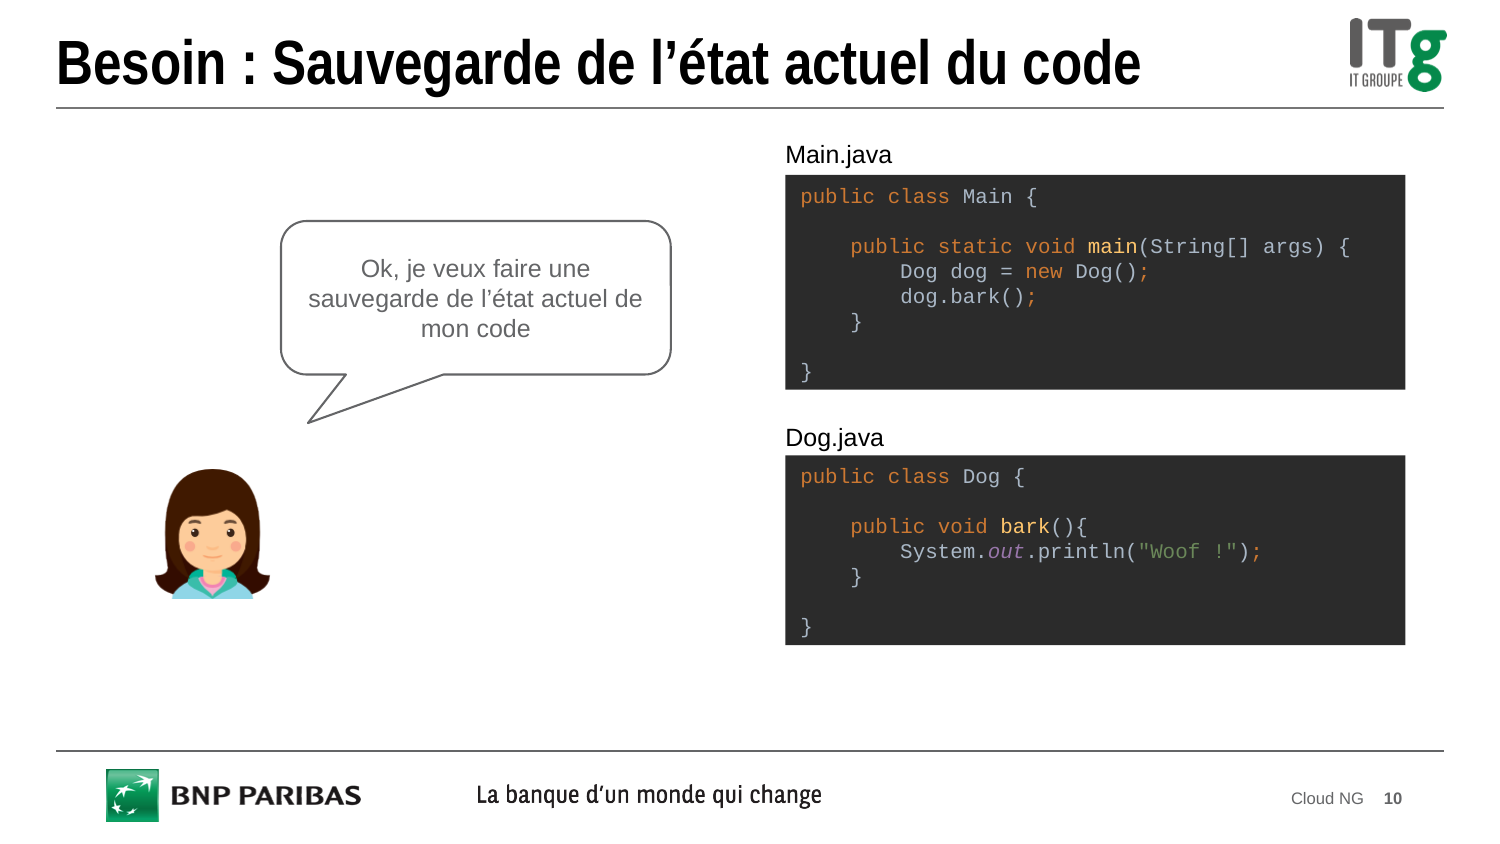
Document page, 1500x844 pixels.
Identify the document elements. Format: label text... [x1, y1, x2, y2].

picture [106, 769, 361, 822]
text_box public class Main { public static void main(String[] args) { Dog dog = new Dog(); dog.bark(); } } [785, 174, 1406, 390]
text_box Ok, je veux faire une sauvegarde de l’état actuel de mon code [278, 218, 673, 426]
title Besoin : Sauvegarde de l’état actuel du code [56, 14, 1444, 106]
text_box Dog.java [785, 421, 916, 455]
text_box public class Dog { public void bark(){ System.out.println("Woof !"); } } [785, 455, 1406, 646]
text_box Main.java [785, 138, 916, 172]
slide_number 10 [1372, 786, 1403, 810]
footer Cloud NG [1033, 786, 1365, 810]
picture [147, 468, 278, 600]
picture [478, 784, 821, 809]
